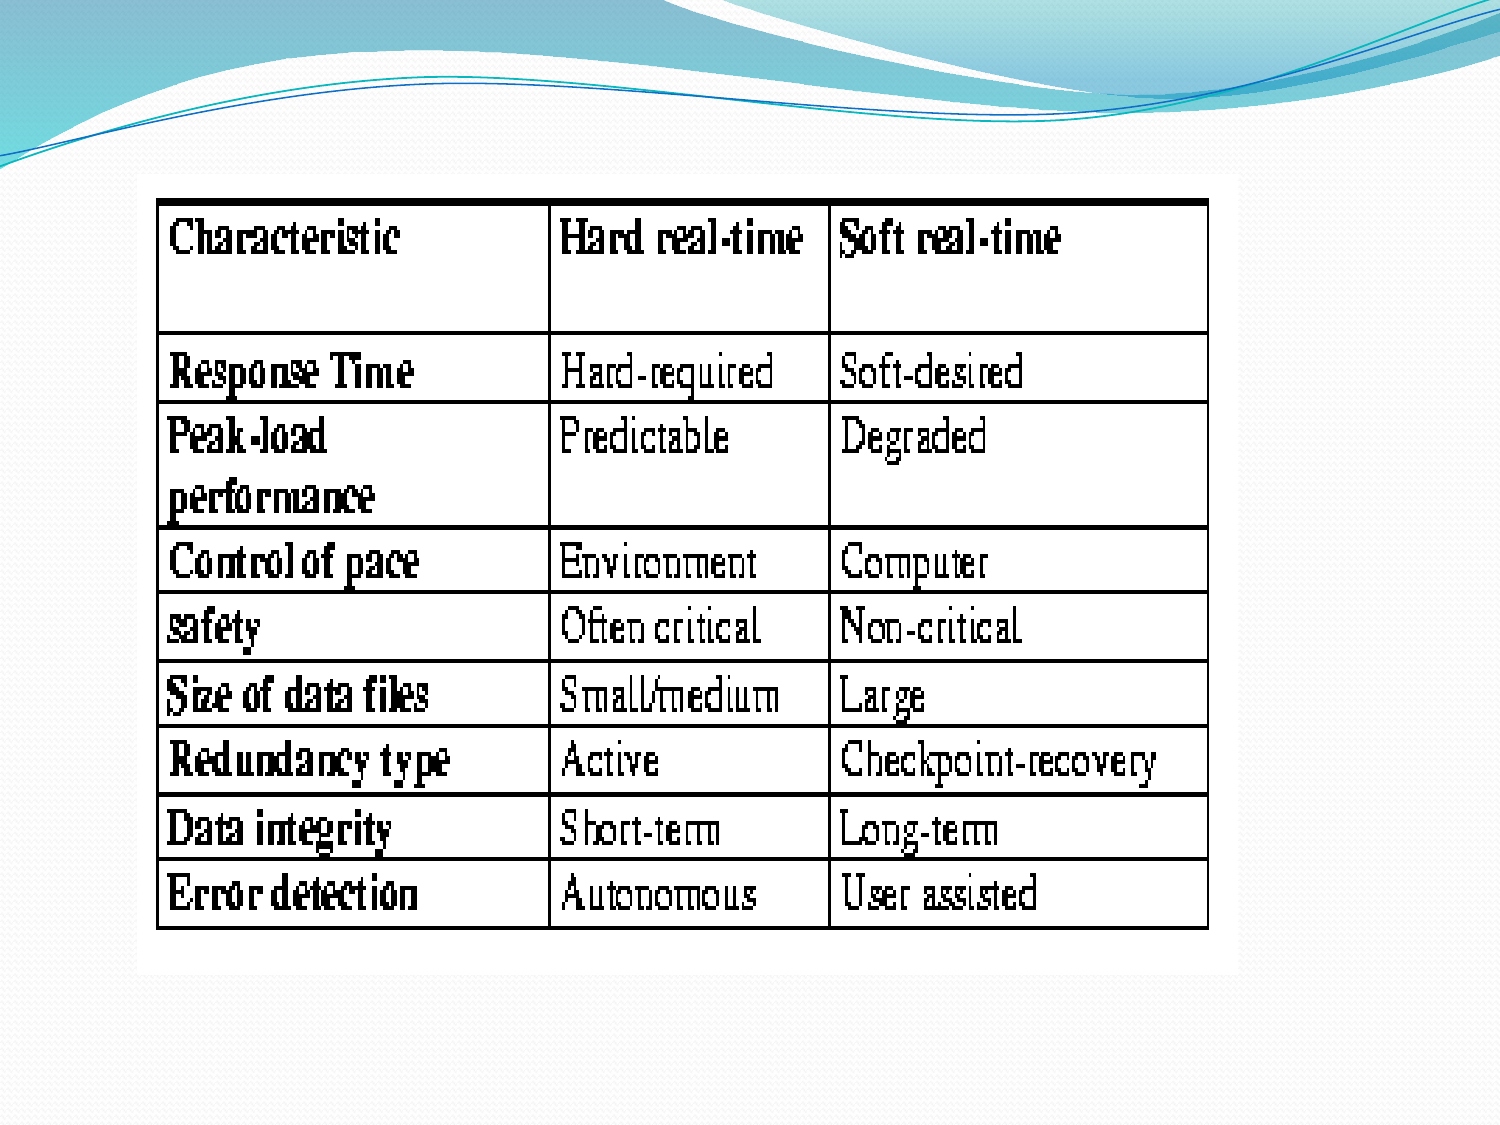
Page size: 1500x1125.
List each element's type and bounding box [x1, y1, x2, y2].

list [137, 174, 1238, 976]
